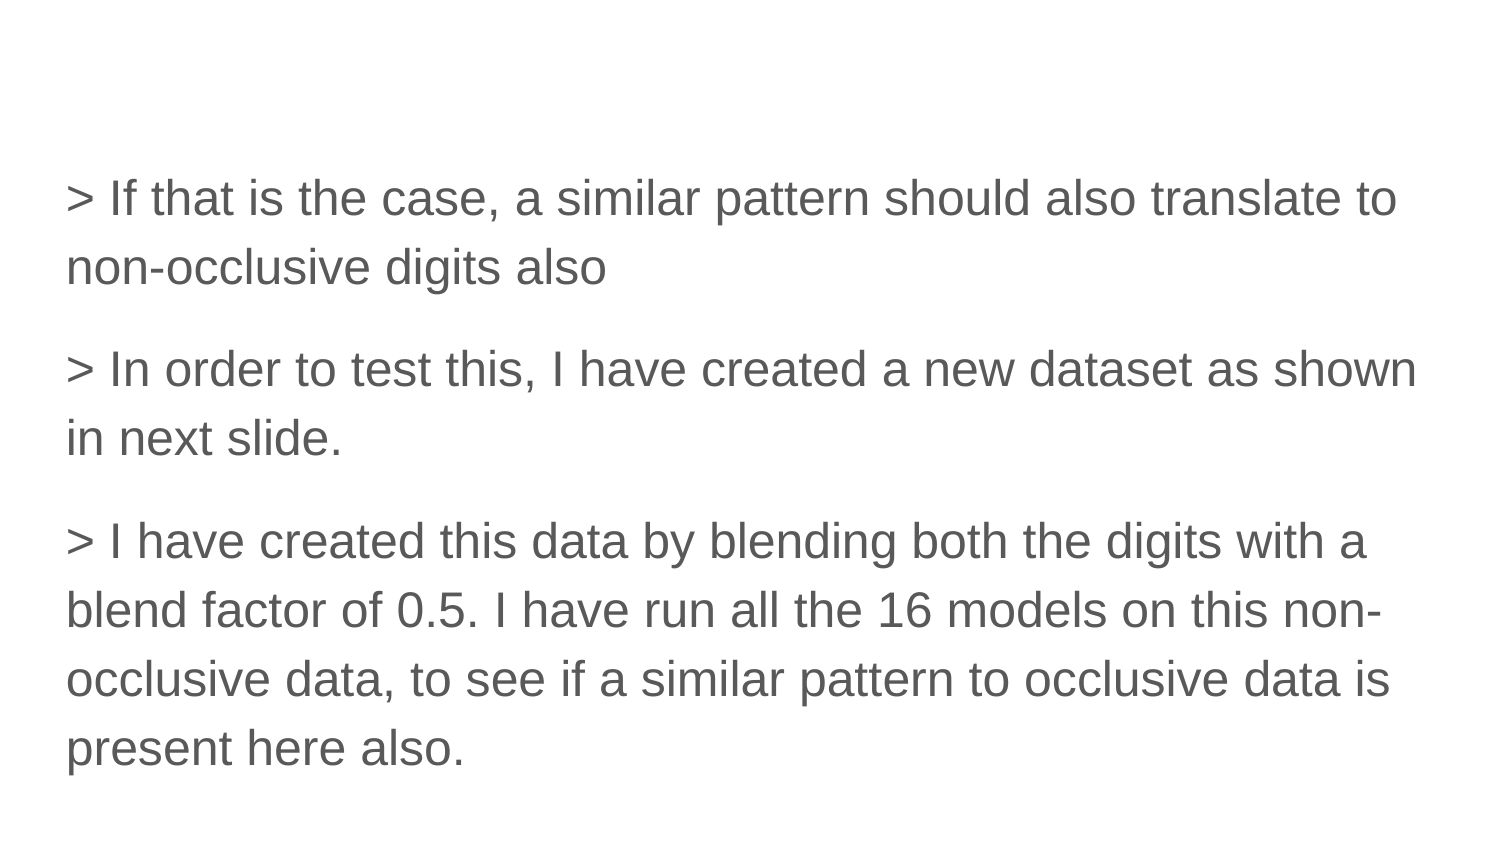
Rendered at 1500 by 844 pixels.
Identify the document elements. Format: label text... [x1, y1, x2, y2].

text_box > If that is the case, a similar pattern should also translate to non-occlusive digits also > In order to test this, I have created a new dataset as shown in next slide. > I have created this data by blending both the digits with a blend factor of 0.5. I have run all the 16 models on this non-occlusive data, to see if a similar pattern to occlusive data is present here also. [51, 141, 1449, 762]
